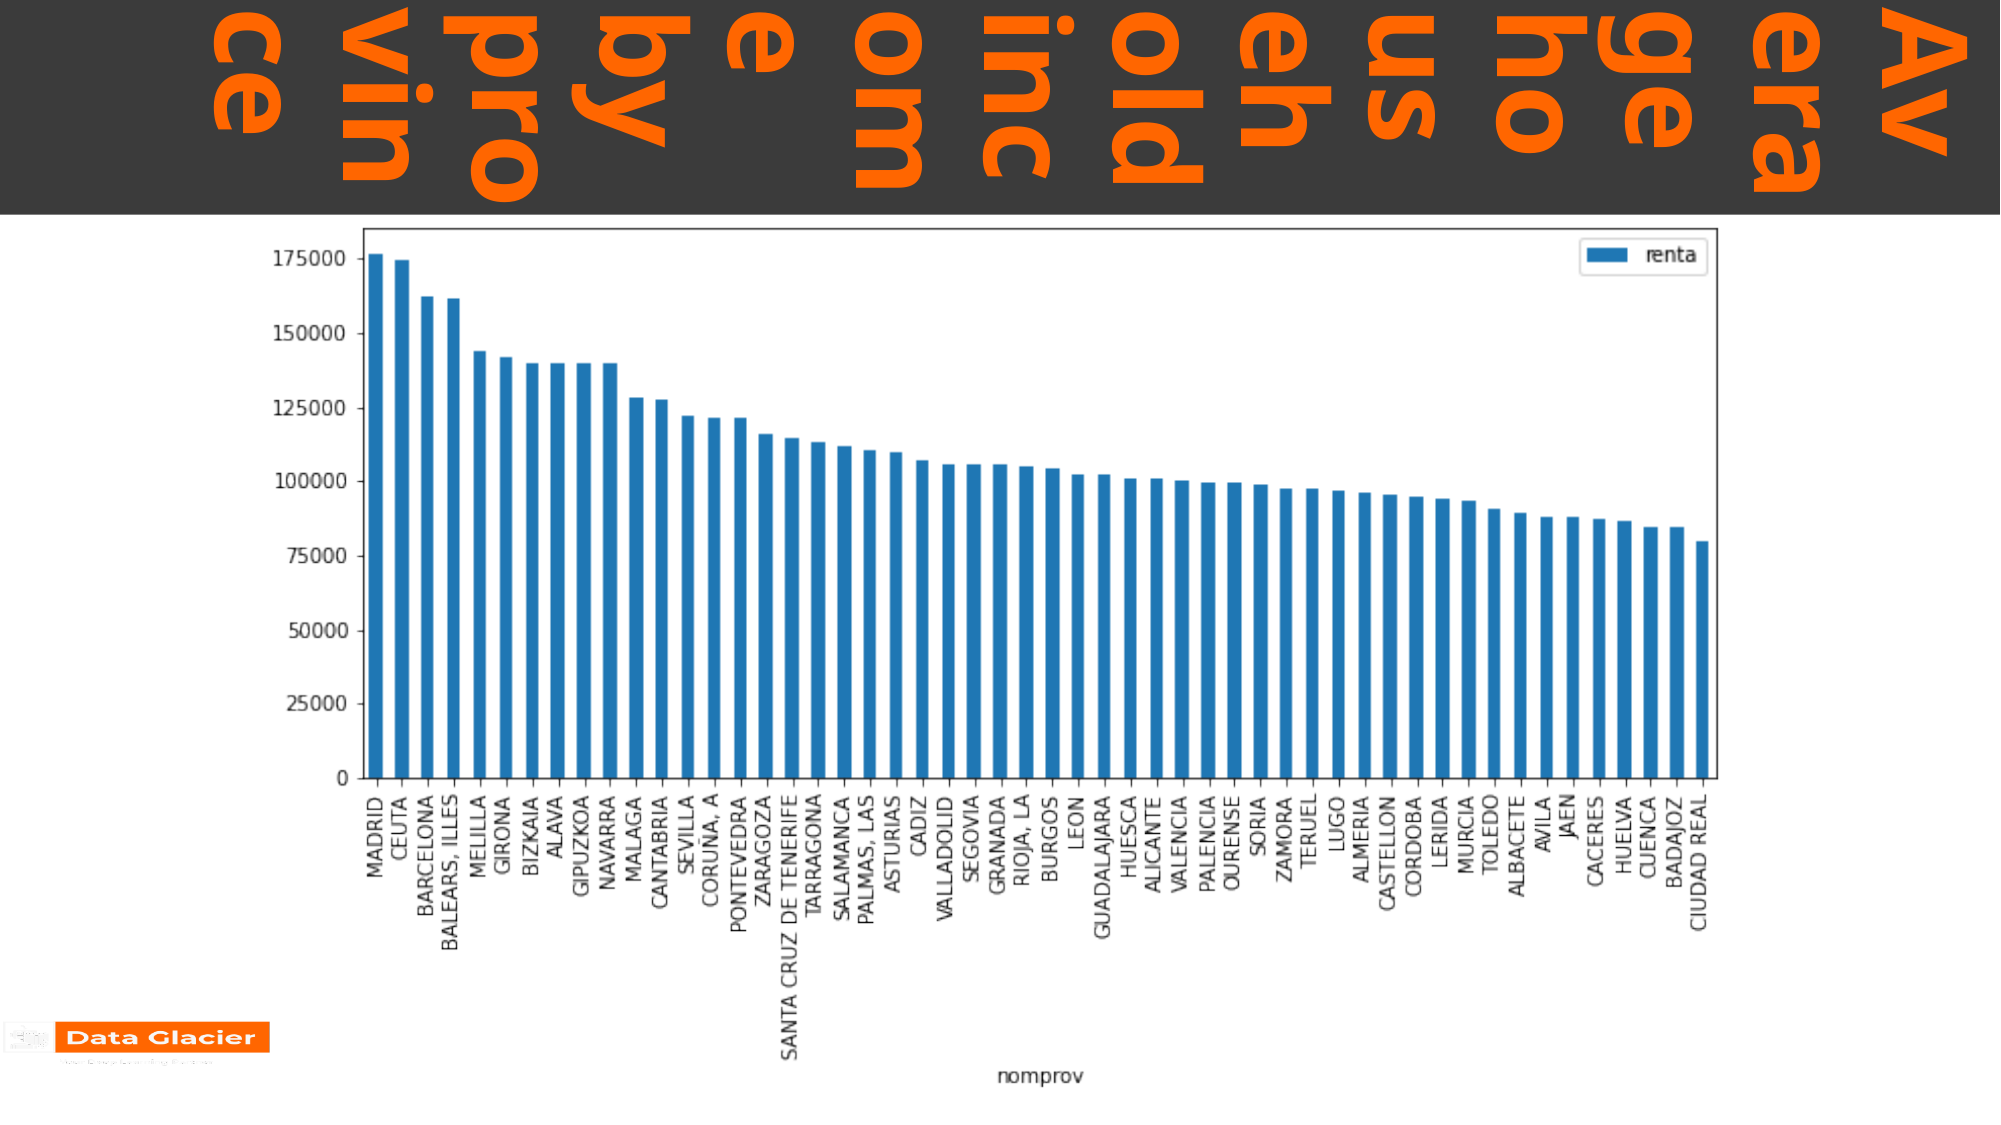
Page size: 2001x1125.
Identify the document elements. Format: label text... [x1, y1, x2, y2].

title Average household income by province [0, 0, 2000, 215]
picture [0, 214, 1729, 1125]
